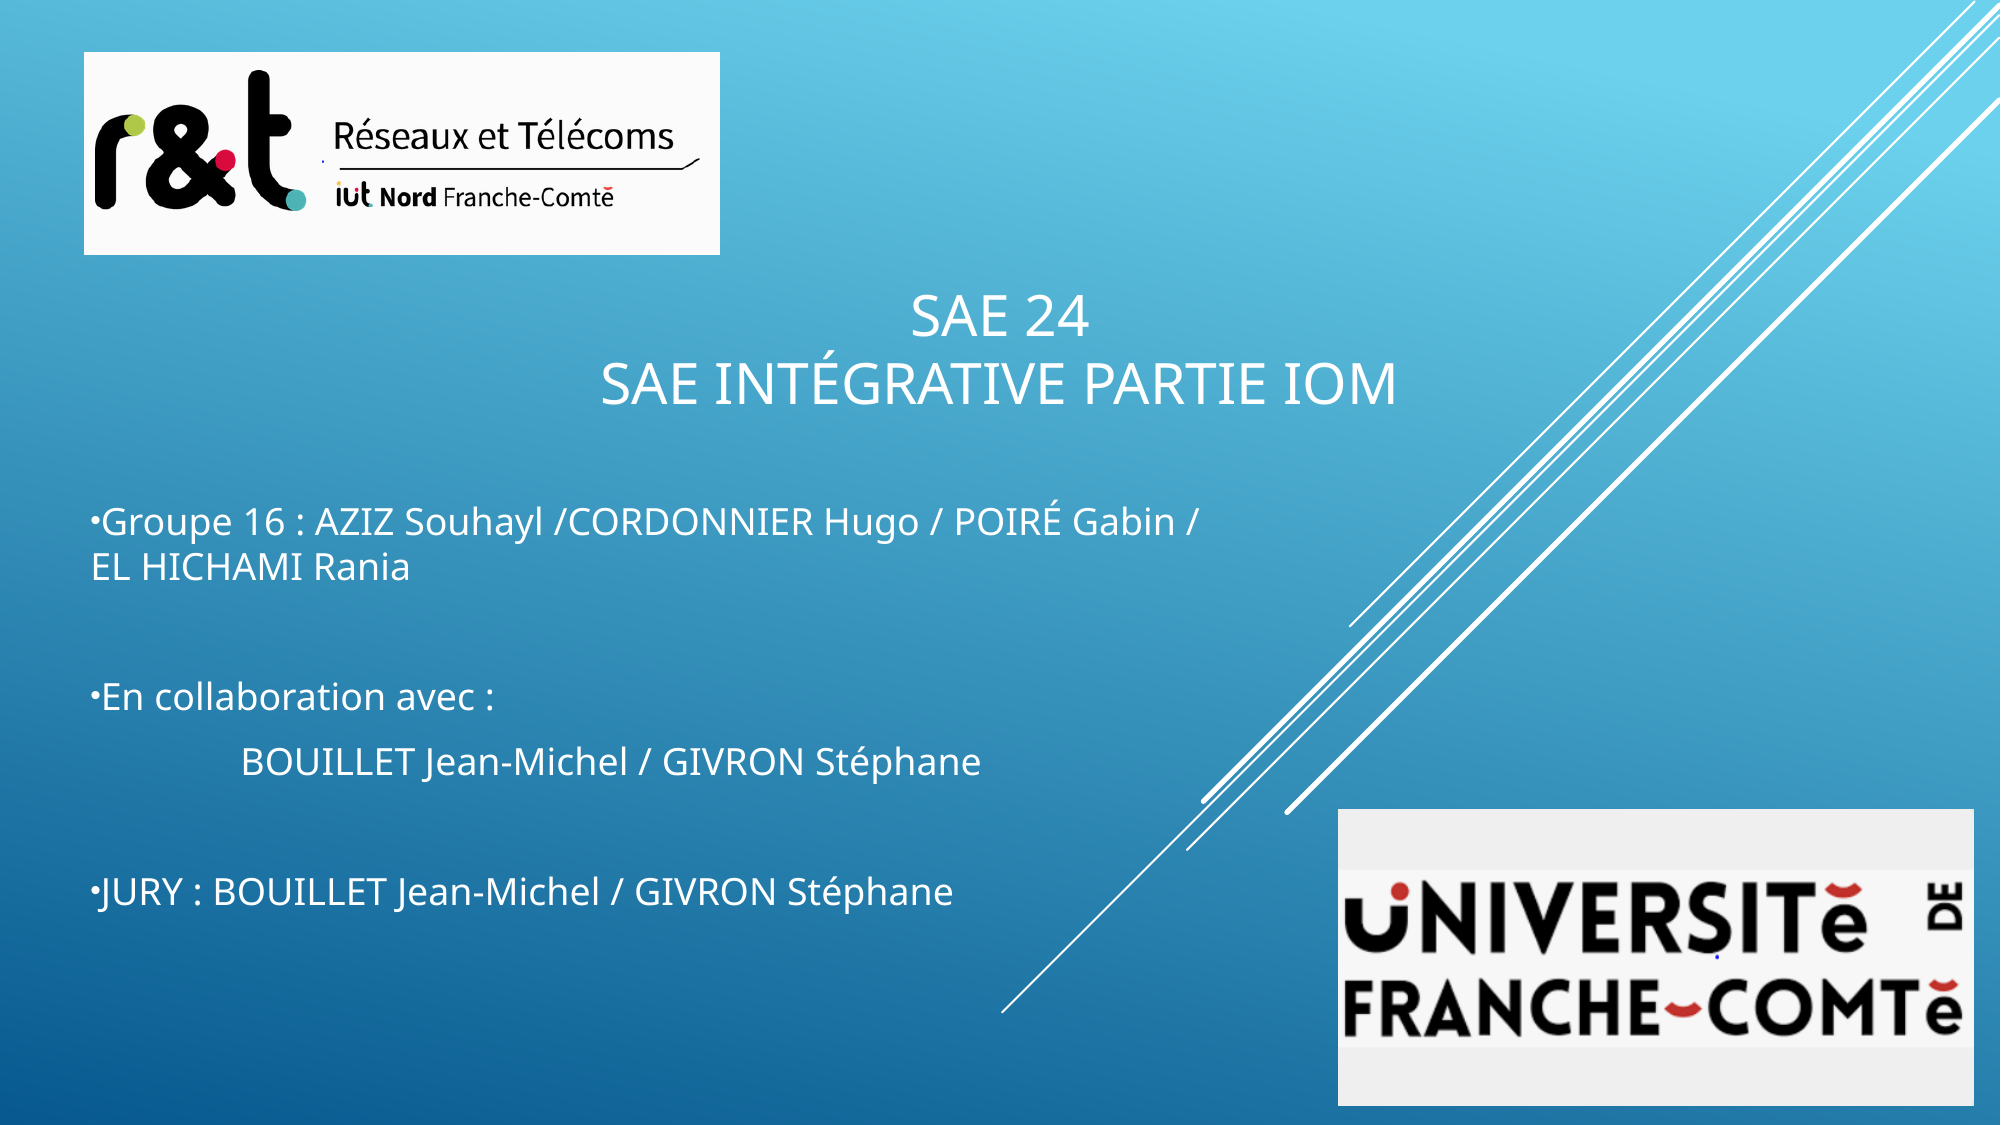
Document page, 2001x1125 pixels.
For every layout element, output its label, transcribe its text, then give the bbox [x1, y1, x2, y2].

picture [83, 52, 720, 255]
subtitle Groupe 16 : AZIZ Souhayl /CORDONNIER Hugo / POIRÉ Gabin / EL HICHAMI Rania En collaboration avec : BOUILLET Jean-Michel / GIVRON Stéphane JURY : BOUILLET Jean-Michel / GIVRON Stéphane [75, 490, 1228, 810]
title SAE 24 SAE intégrative partie iom [343, 270, 1657, 424]
picture [1338, 809, 1975, 1106]
